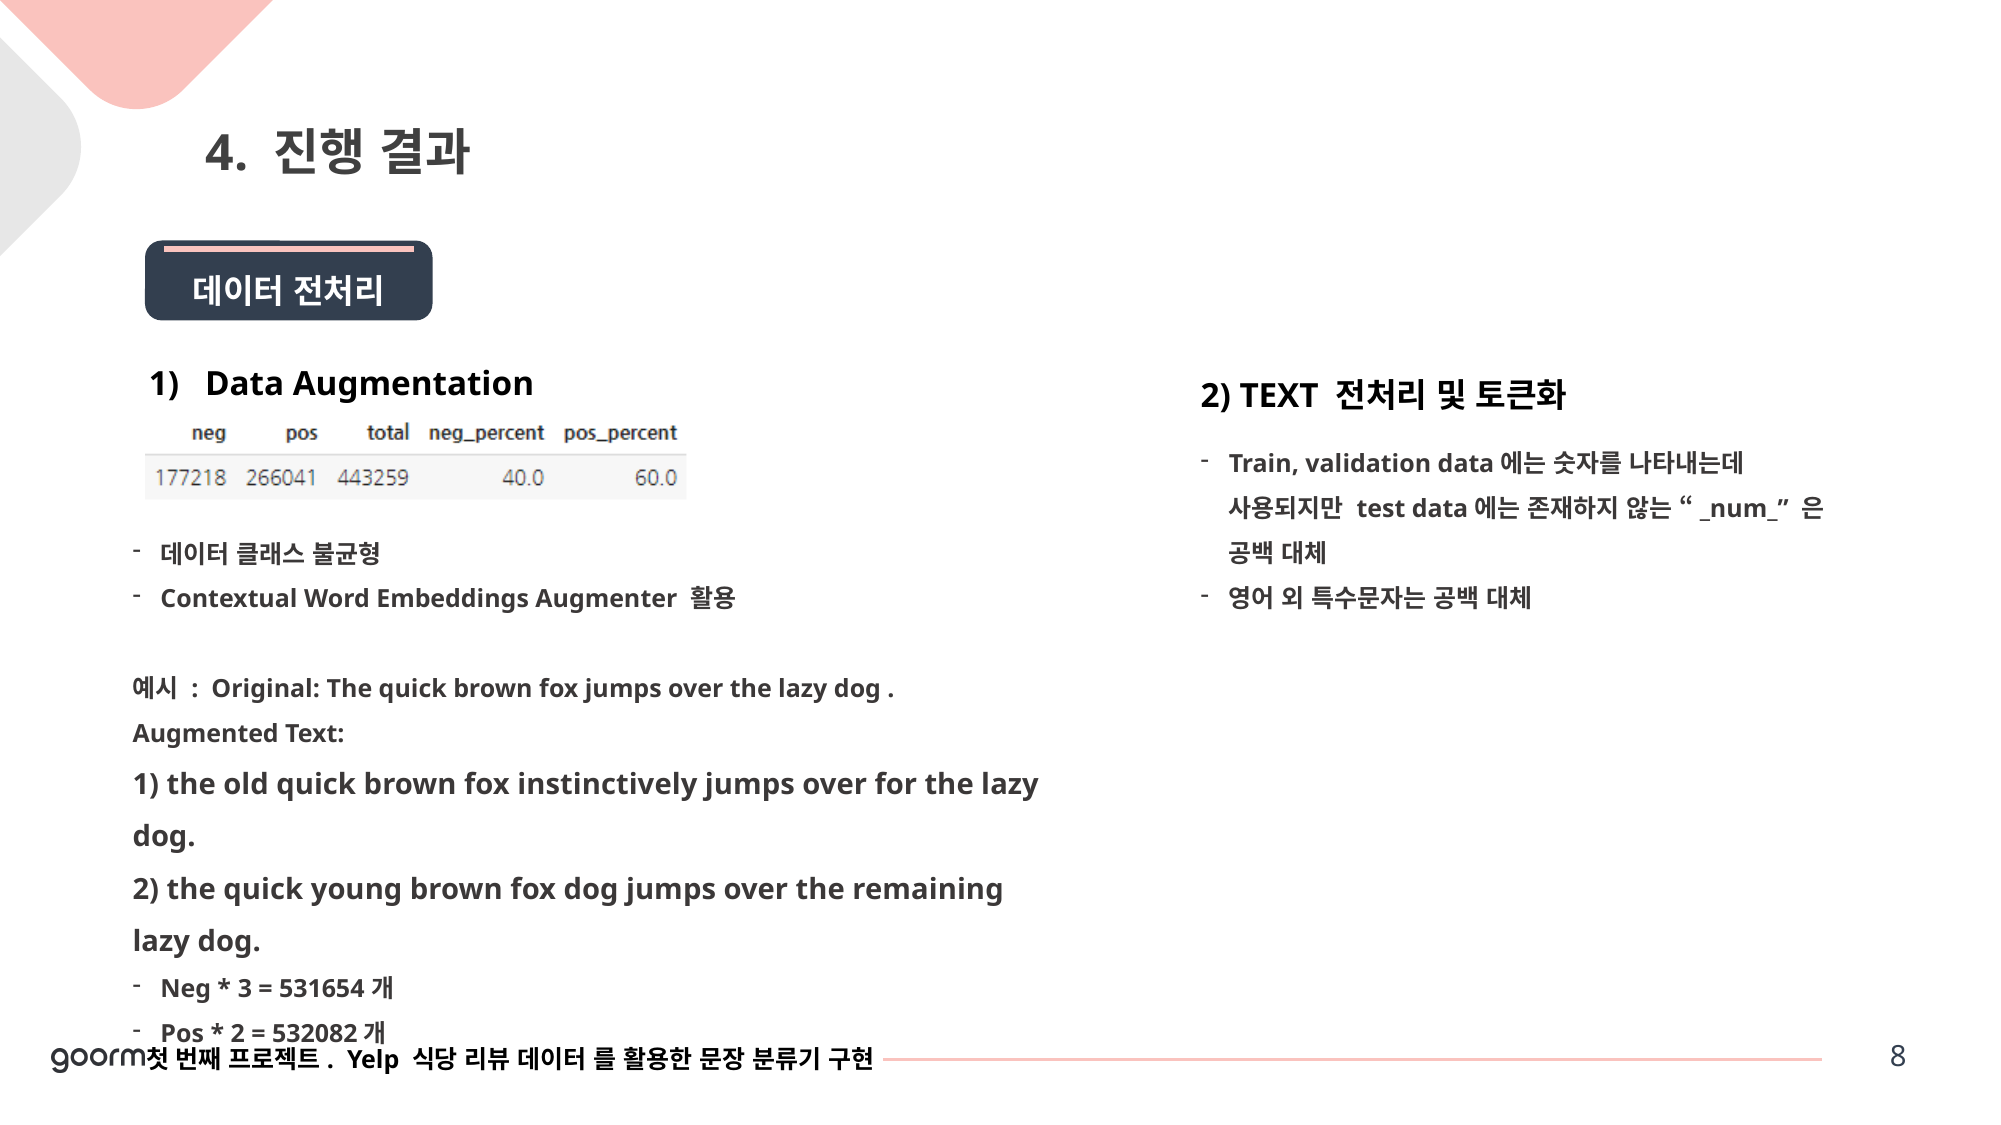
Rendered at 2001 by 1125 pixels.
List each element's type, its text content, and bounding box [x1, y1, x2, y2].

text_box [145, 240, 433, 321]
text_box 데이터 클래스 불균형 Contextual Word Embeddings Augmenter 활용 예시 : Original: The quick brown fox jumps over the lazy dog . Augmented Text: 1) the old quick brown fox instinctively jumps over for the lazy dog. 2) the quick young brown fox dog jumps over the remaining lazy dog. Neg * 3 = 531654개 Pos * 2 = 532082개 [117, 515, 1058, 1055]
picture [51, 1048, 145, 1073]
text_box Train, validation data에는 숫자를 나타내는데 사용되지만 test data에는 존재하지 않는 “_num_” 은 공백 대체 영어 외 특수문자는 공백 대체 [1185, 425, 1847, 620]
text_box Data Augmentation [134, 335, 731, 410]
slide_number 8 [1838, 1029, 1959, 1089]
text_box 2) TEXT 전처리 및 토큰화 [1185, 346, 1606, 422]
picture [145, 407, 696, 506]
text_box 4. 진행 결과 [191, 82, 692, 188]
